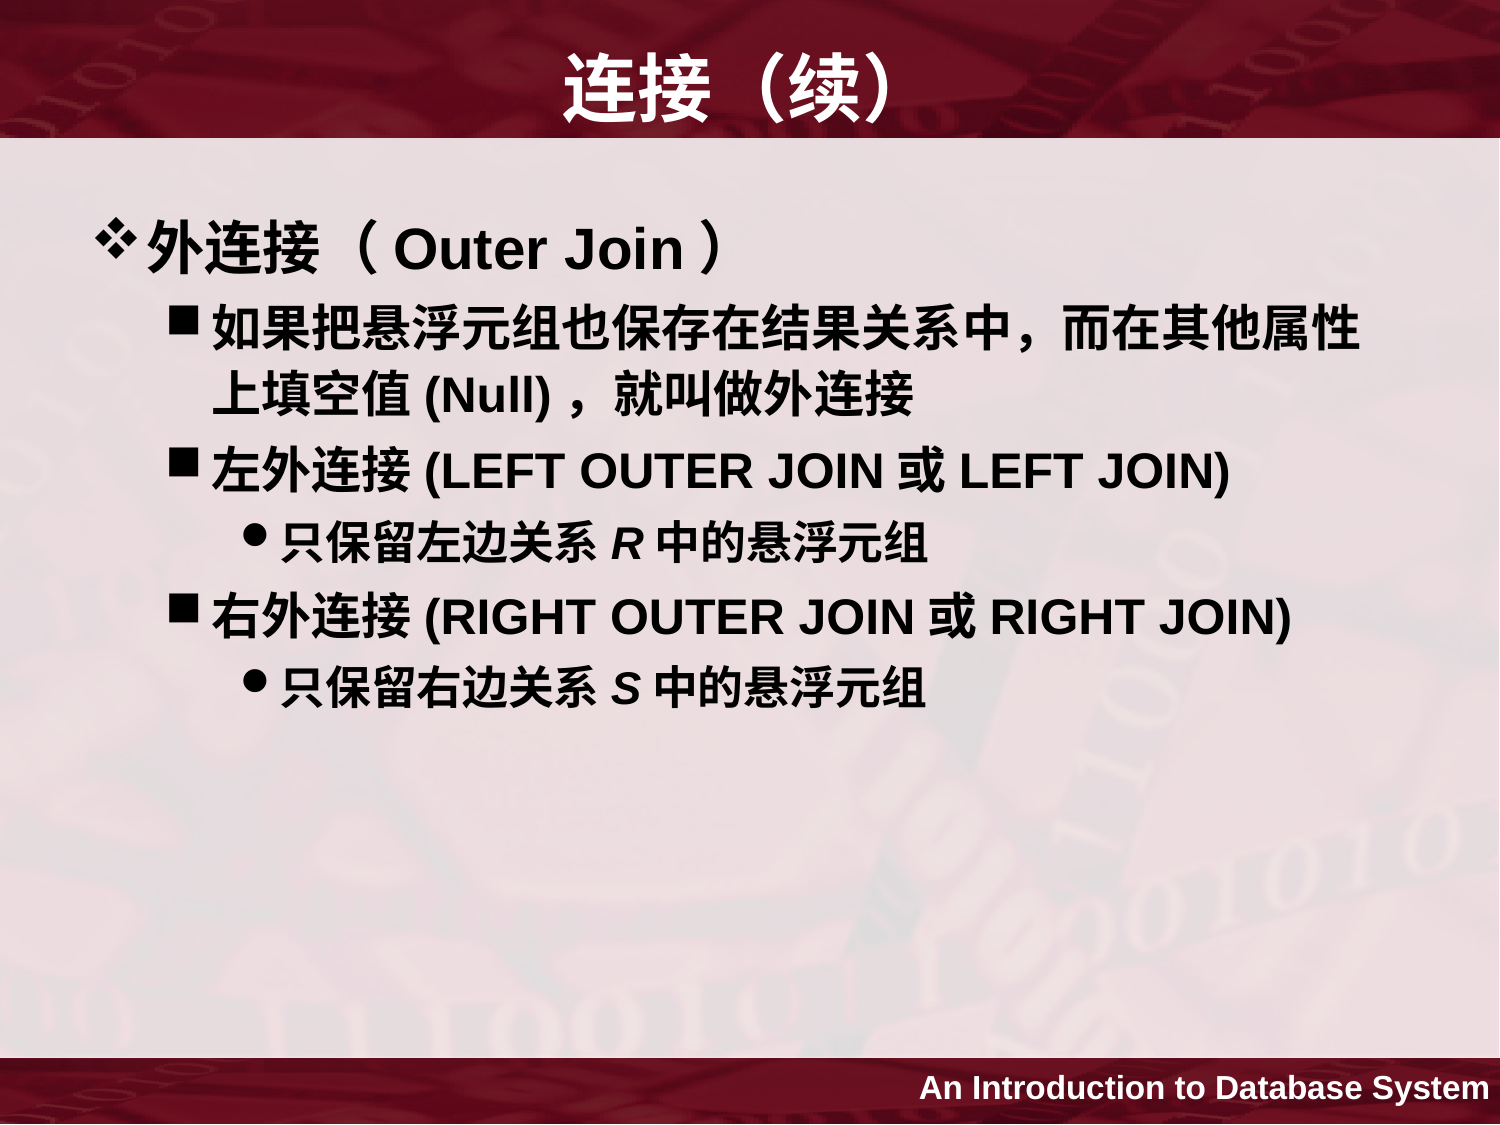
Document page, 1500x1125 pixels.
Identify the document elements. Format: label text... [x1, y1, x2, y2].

picture [0, 0, 1500, 1124]
title 连接（续） [74, 0, 1426, 181]
list 外连接（Outer Join） 如果把悬浮元组也保存在结果关系中，而在其他属性上填空值(Null)，就叫做外连接 左外连接(LEFT OUTER JOIN或LEFT JOIN) 只保留左边关系R中的悬浮元组 右外连接(RIGHT OUTER JOIN或RIGHT JOIN) 只保留右边关系S中的悬浮元组 [74, 196, 1426, 1095]
